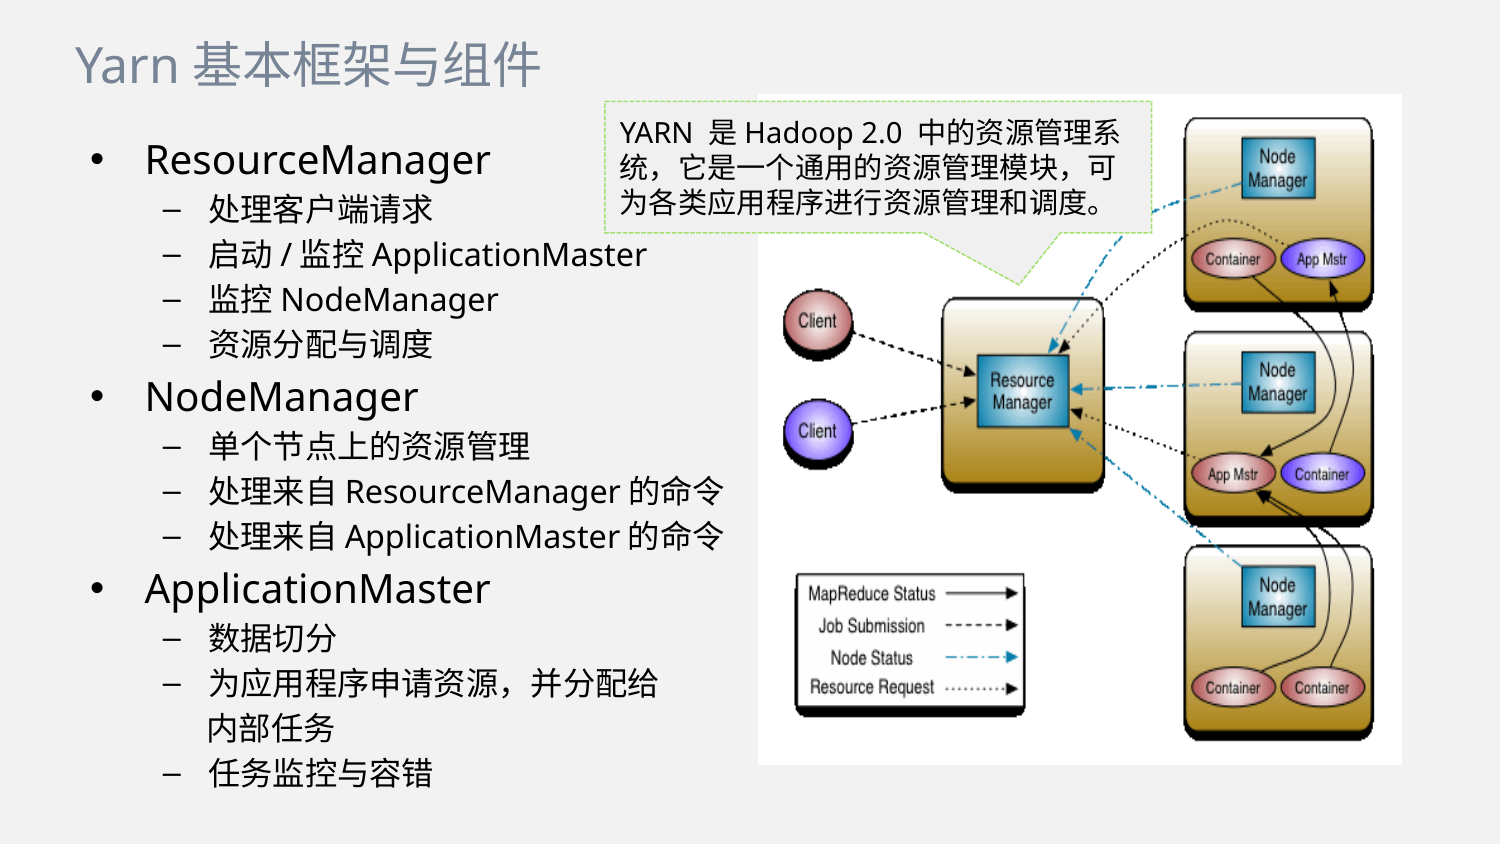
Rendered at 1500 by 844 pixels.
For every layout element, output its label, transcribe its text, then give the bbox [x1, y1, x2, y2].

list ResourceManager 处理客户端请求 启动/监控ApplicationMaster 监控NodeManager 资源分配与调度 NodeManager 单个节点上的资源管理 处理来自ResourceManager的命令 处理来自ApplicationMaster的命令 ApplicationMaster 数据切分 为应用程序申请资源，并分配给 内部任务 任务监控与容错 [75, 126, 1426, 800]
picture [758, 94, 1402, 765]
text_box Yarn基本框架与组件 [75, 32, 798, 95]
text_box YARN 是Hadoop 2.0 中的资源管理系统，它是一个通用的资源管理模块，可为各类应用程序进行资源管理和调度。 [604, 101, 753, 233]
